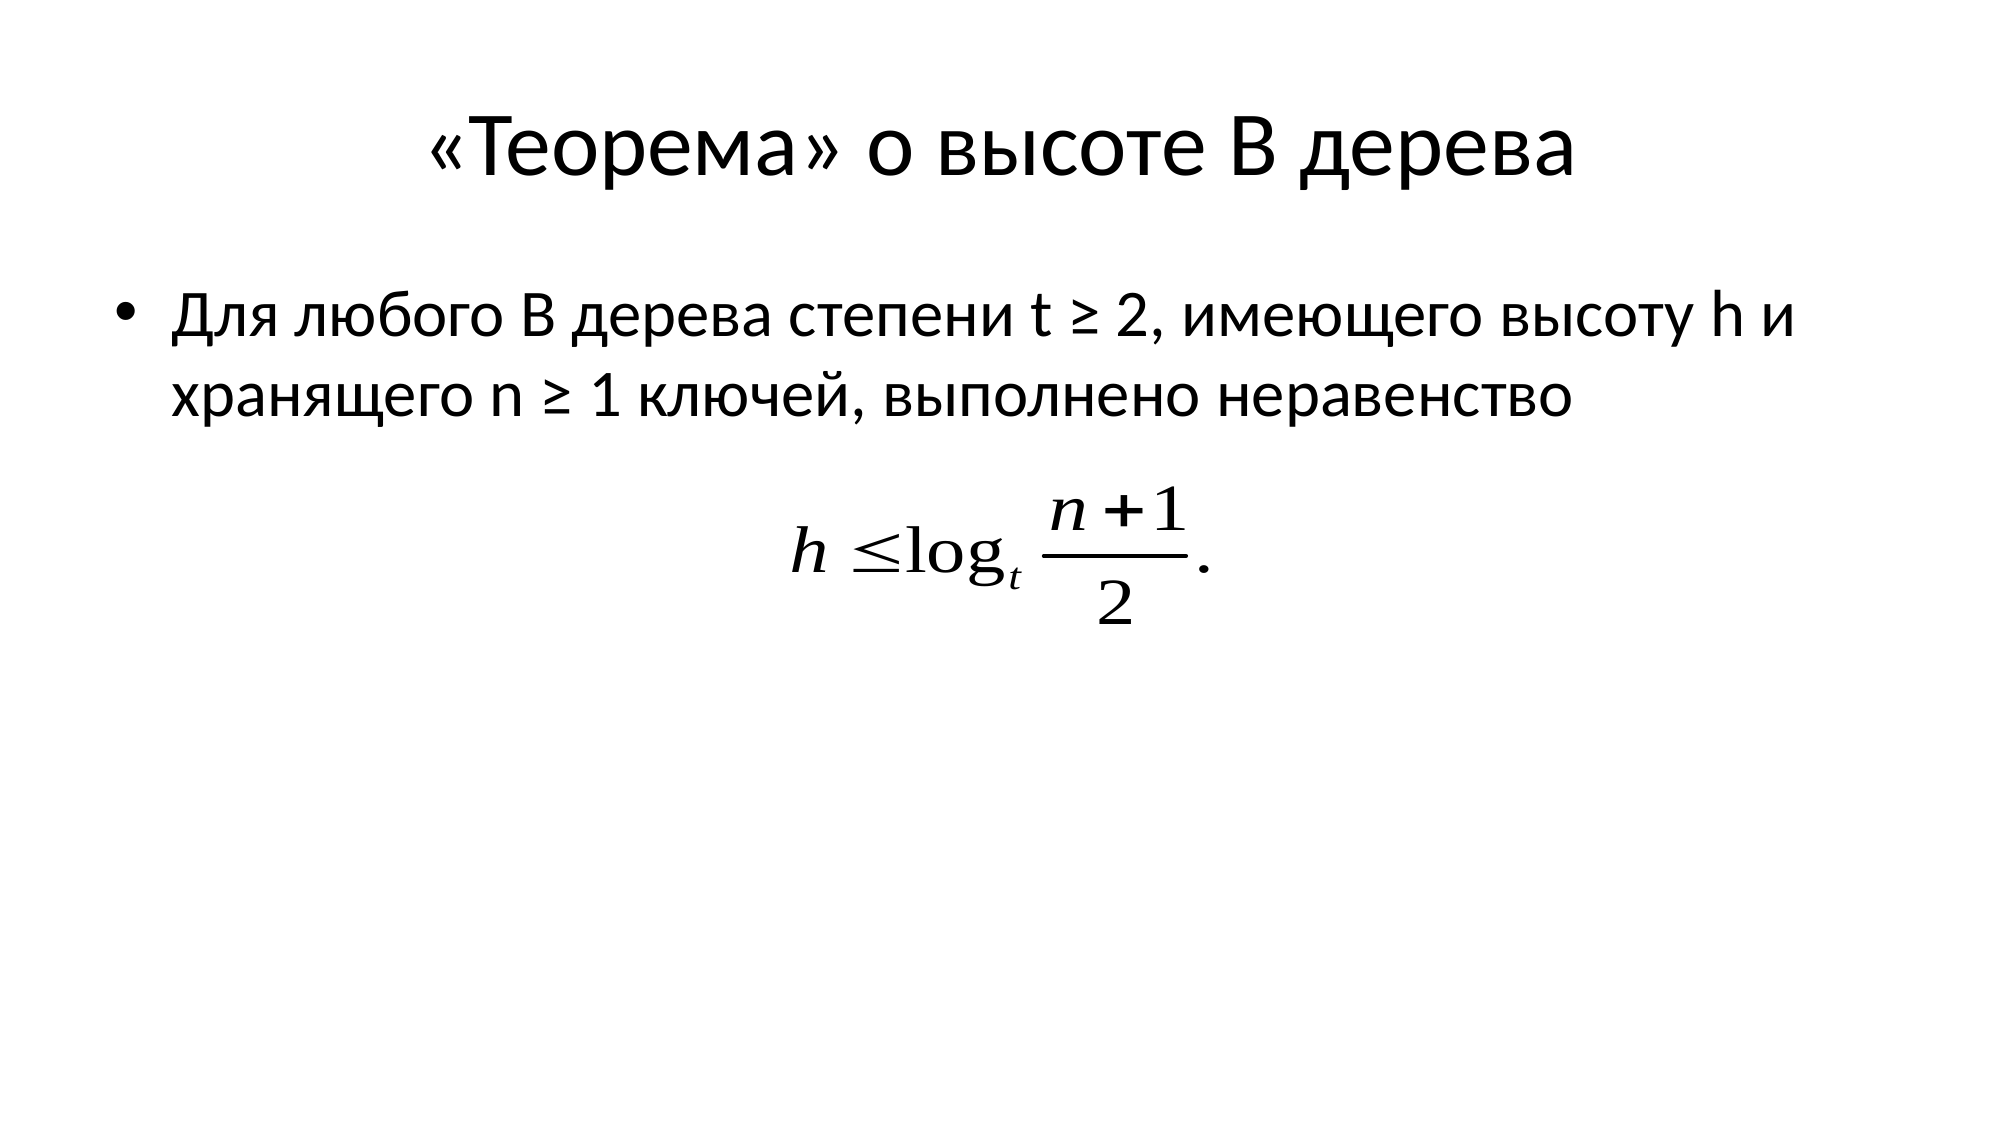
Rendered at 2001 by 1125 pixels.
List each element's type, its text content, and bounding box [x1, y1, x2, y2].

list Для любого B дерева степени t ≥ 2, имеющего высоту h и хранящего n ≥ 1 ключей, выполнено неравенство Высота В дерева степени t примерно в log2(t) раз меньше высоты двоичного деревьев при равном числе хранящихся ключей [99, 262, 1900, 1005]
title «Теорема» о высоте B дерева [99, 45, 1900, 233]
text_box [777, 467, 1223, 639]
